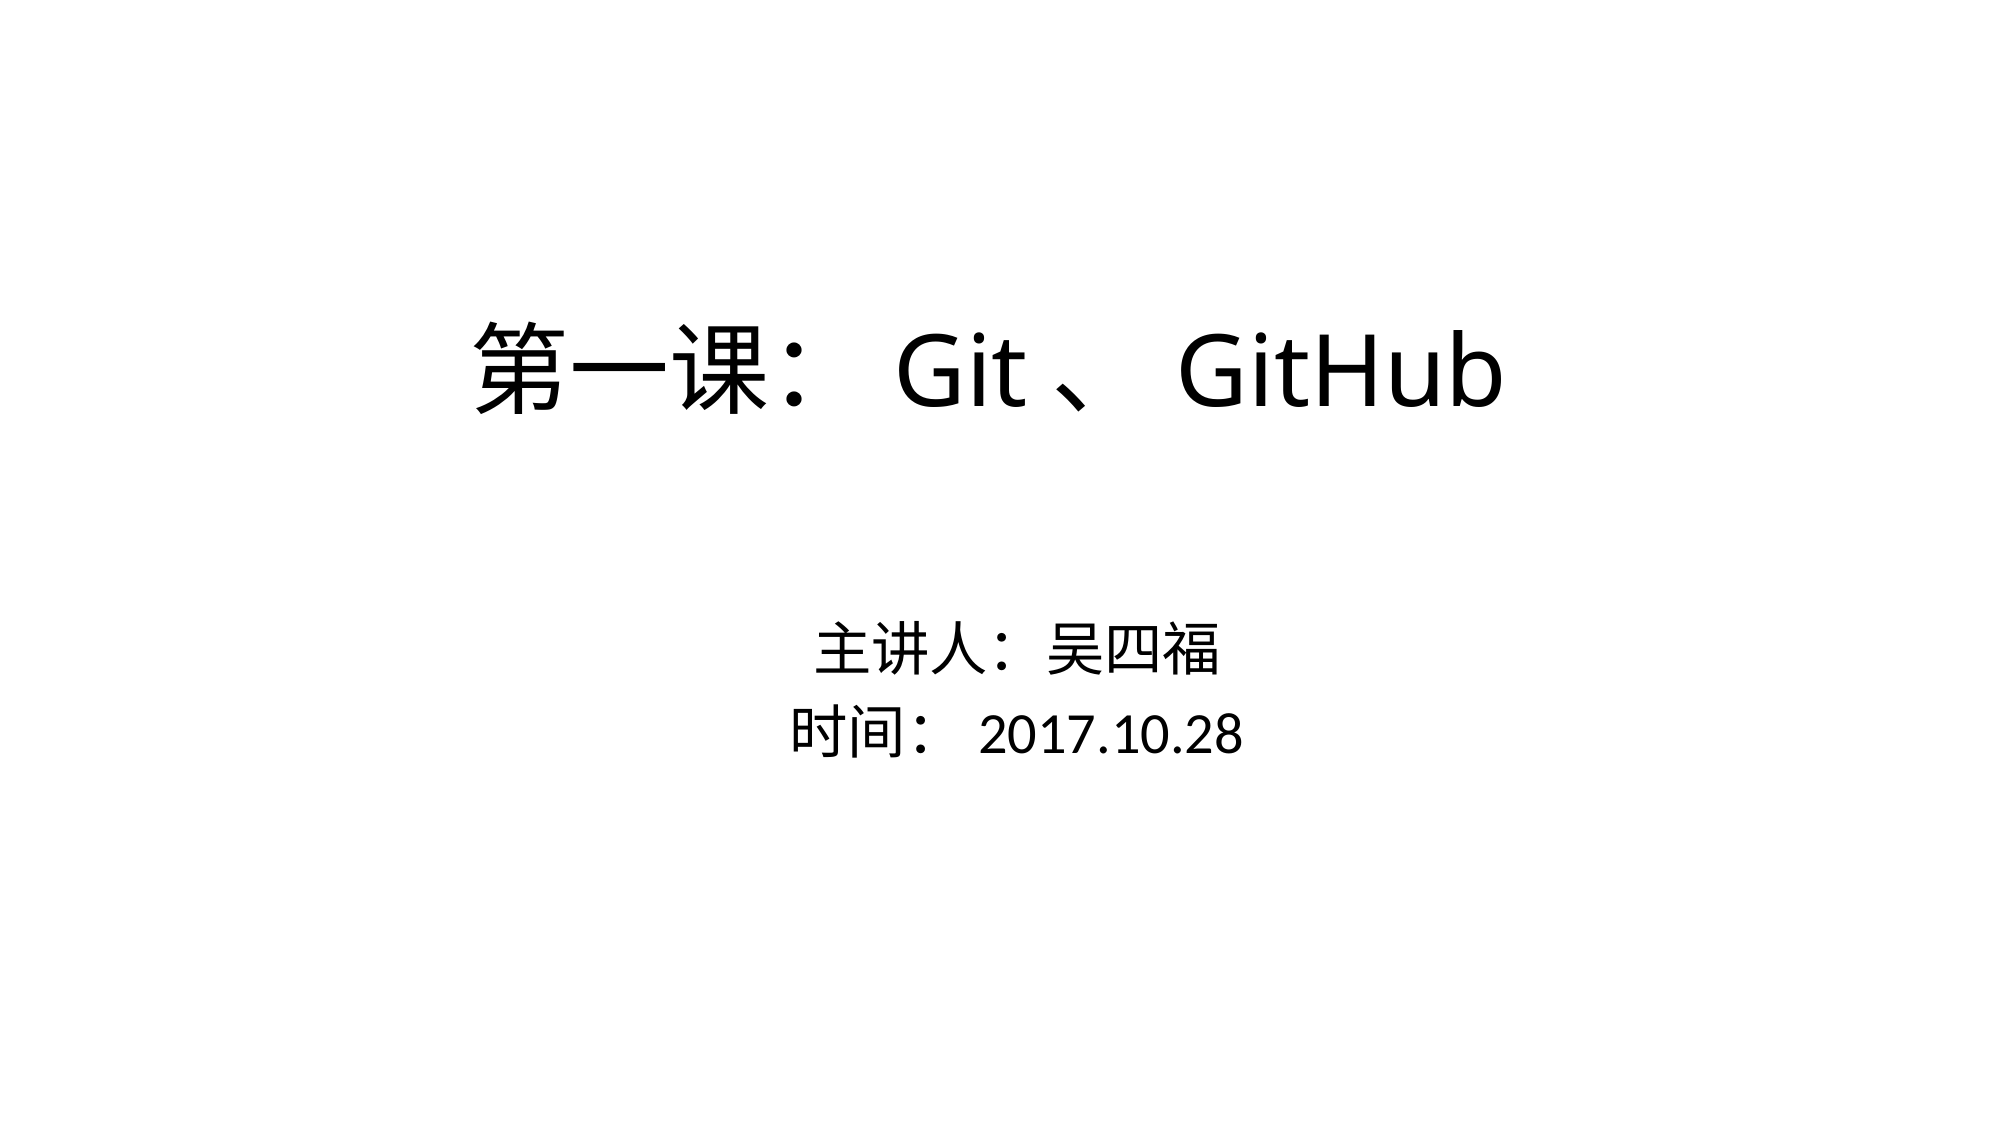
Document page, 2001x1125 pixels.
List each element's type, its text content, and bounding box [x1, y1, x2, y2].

list 主讲人：吴四福 时间：2017.10.28 [154, 521, 1880, 1125]
title 第一课：Git、GitHub [123, 201, 1854, 548]
